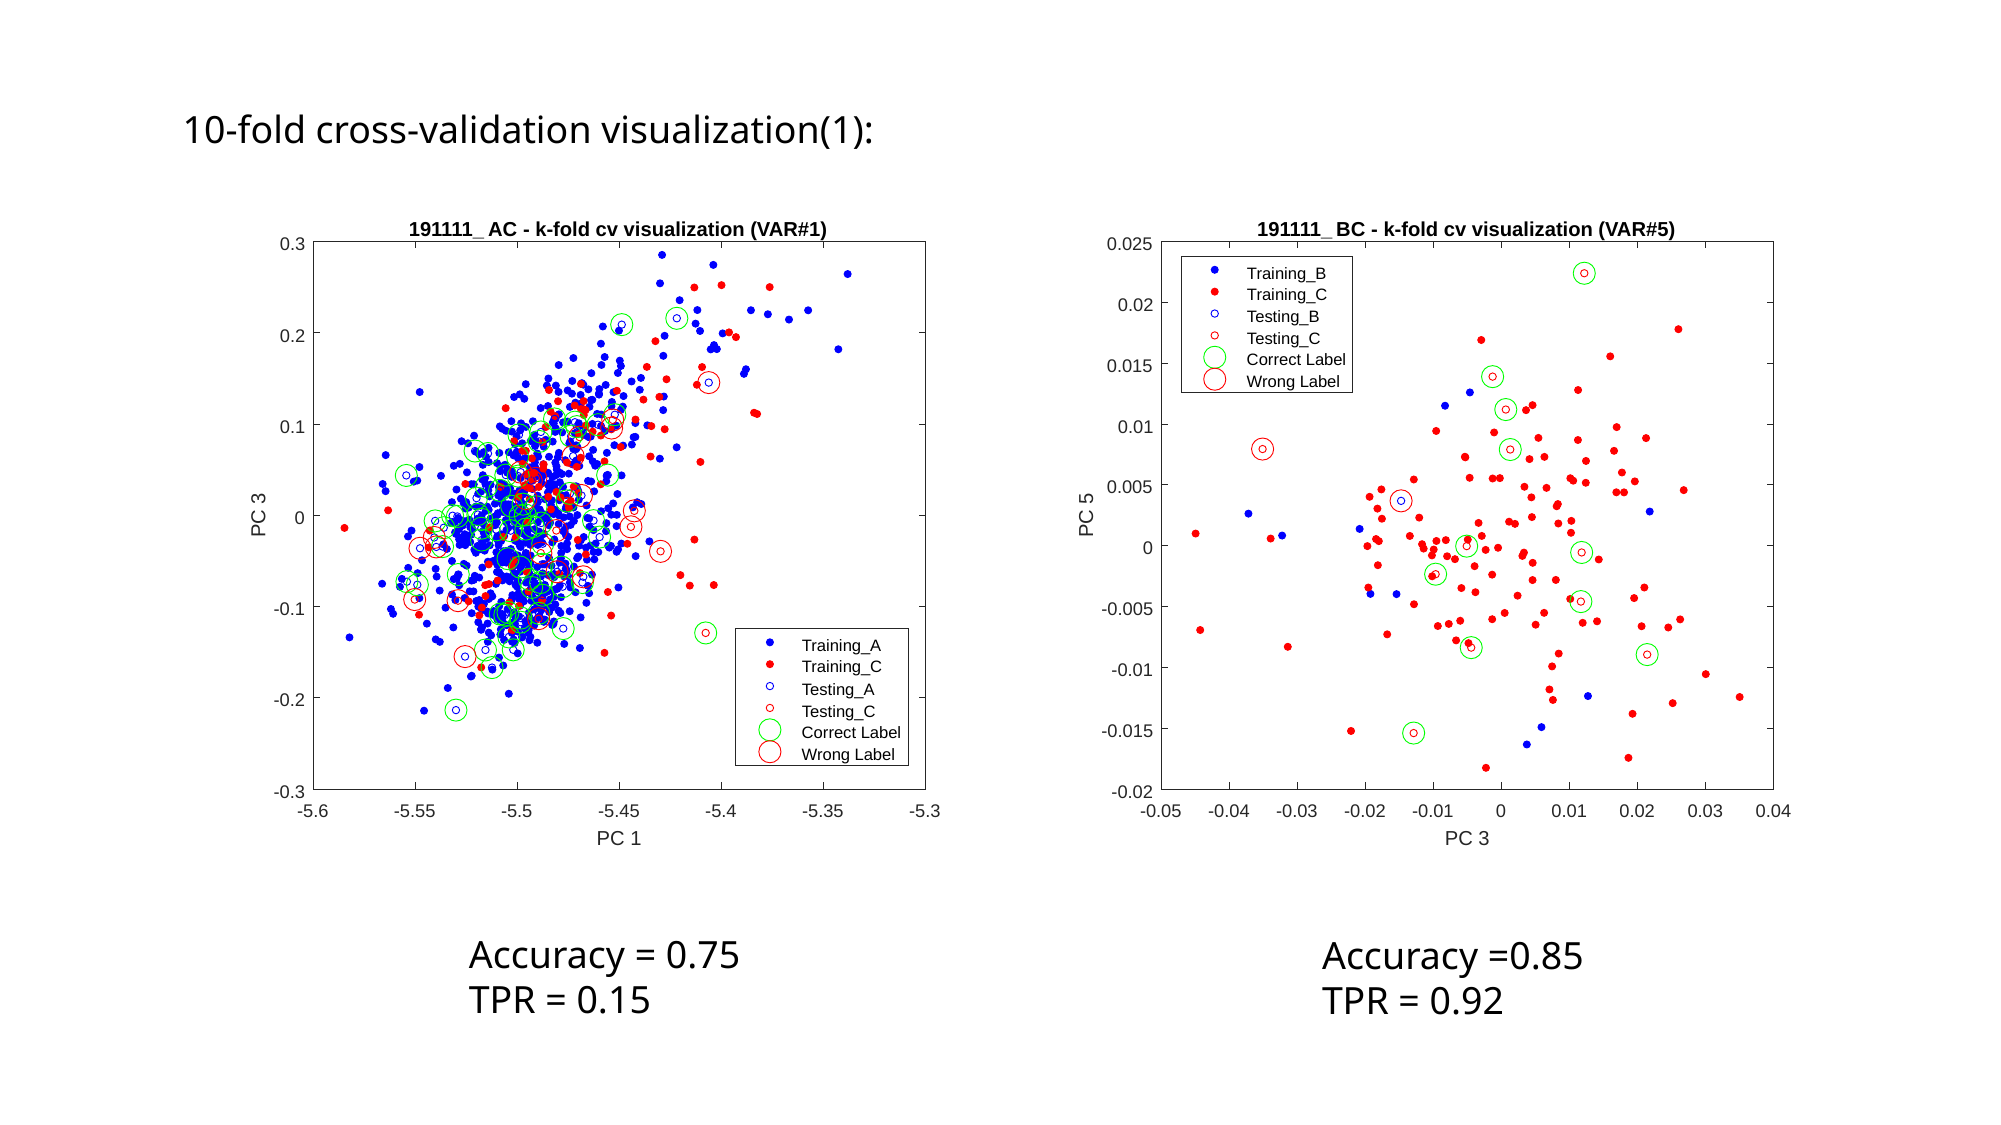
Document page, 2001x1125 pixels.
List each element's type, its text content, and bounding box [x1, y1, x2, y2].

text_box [1058, 191, 1849, 1031]
text_box Accuracy = 0.75 TPR = 0.15 [454, 924, 756, 1029]
picture [209, 191, 1000, 862]
text_box 10-fold cross-validation visualization(1): [167, 98, 890, 159]
